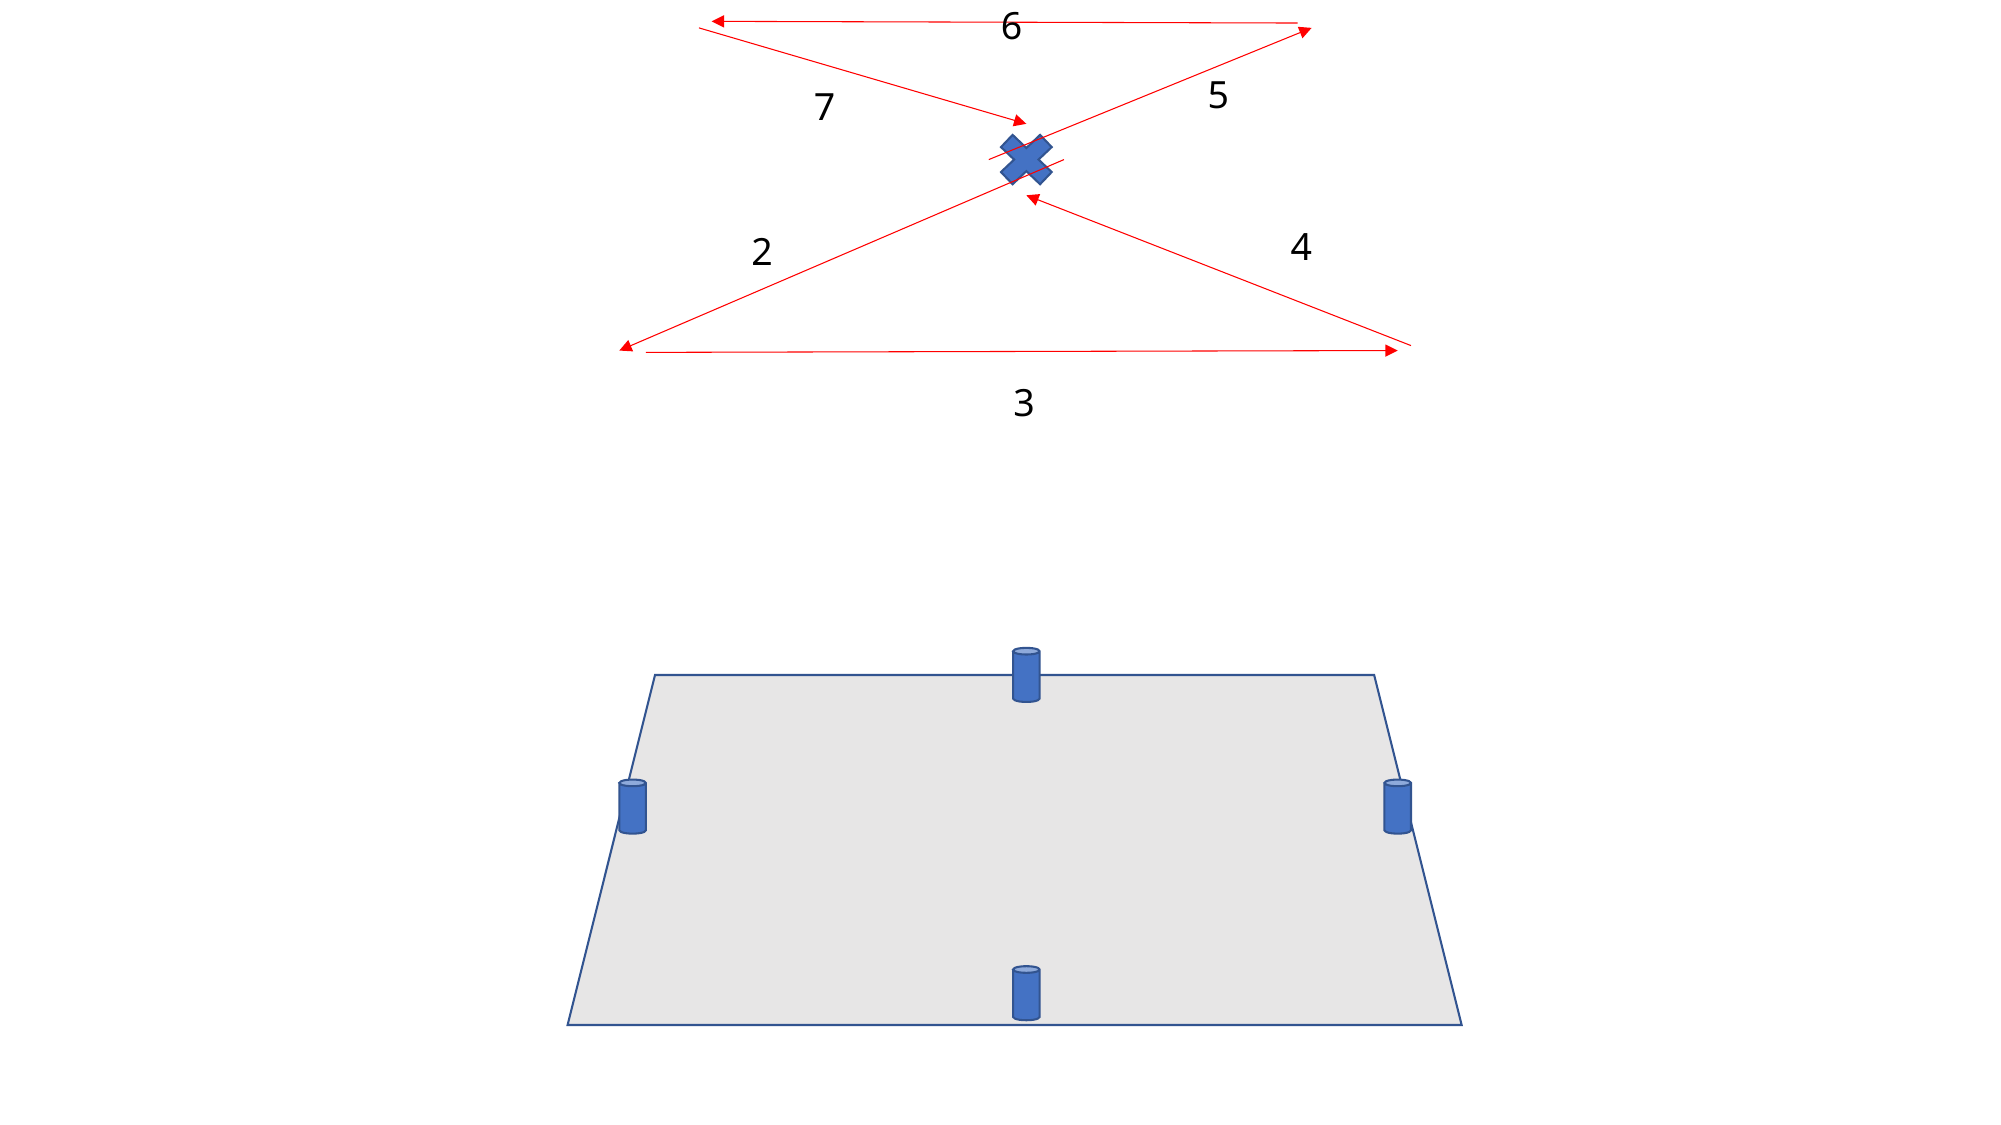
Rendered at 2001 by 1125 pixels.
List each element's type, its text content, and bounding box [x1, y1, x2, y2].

text_box [1029, 168, 1054, 186]
text_box [1011, 965, 1041, 1022]
text_box [999, 133, 1024, 152]
text_box 6 [986, 23, 1058, 55]
text_box [566, 673, 1463, 1027]
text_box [1045, 178, 1411, 346]
text_box [1382, 778, 1413, 835]
text_box [1011, 646, 1041, 703]
text_box 3 [998, 371, 1071, 432]
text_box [1045, 27, 1312, 141]
text_box [999, 138, 1054, 182]
text_box [617, 778, 647, 835]
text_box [619, 178, 1007, 351]
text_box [698, 27, 1007, 141]
text_box 6 [986, 0, 1058, 21]
text_box [1010, 180, 1019, 186]
text_box [1033, 133, 1043, 140]
